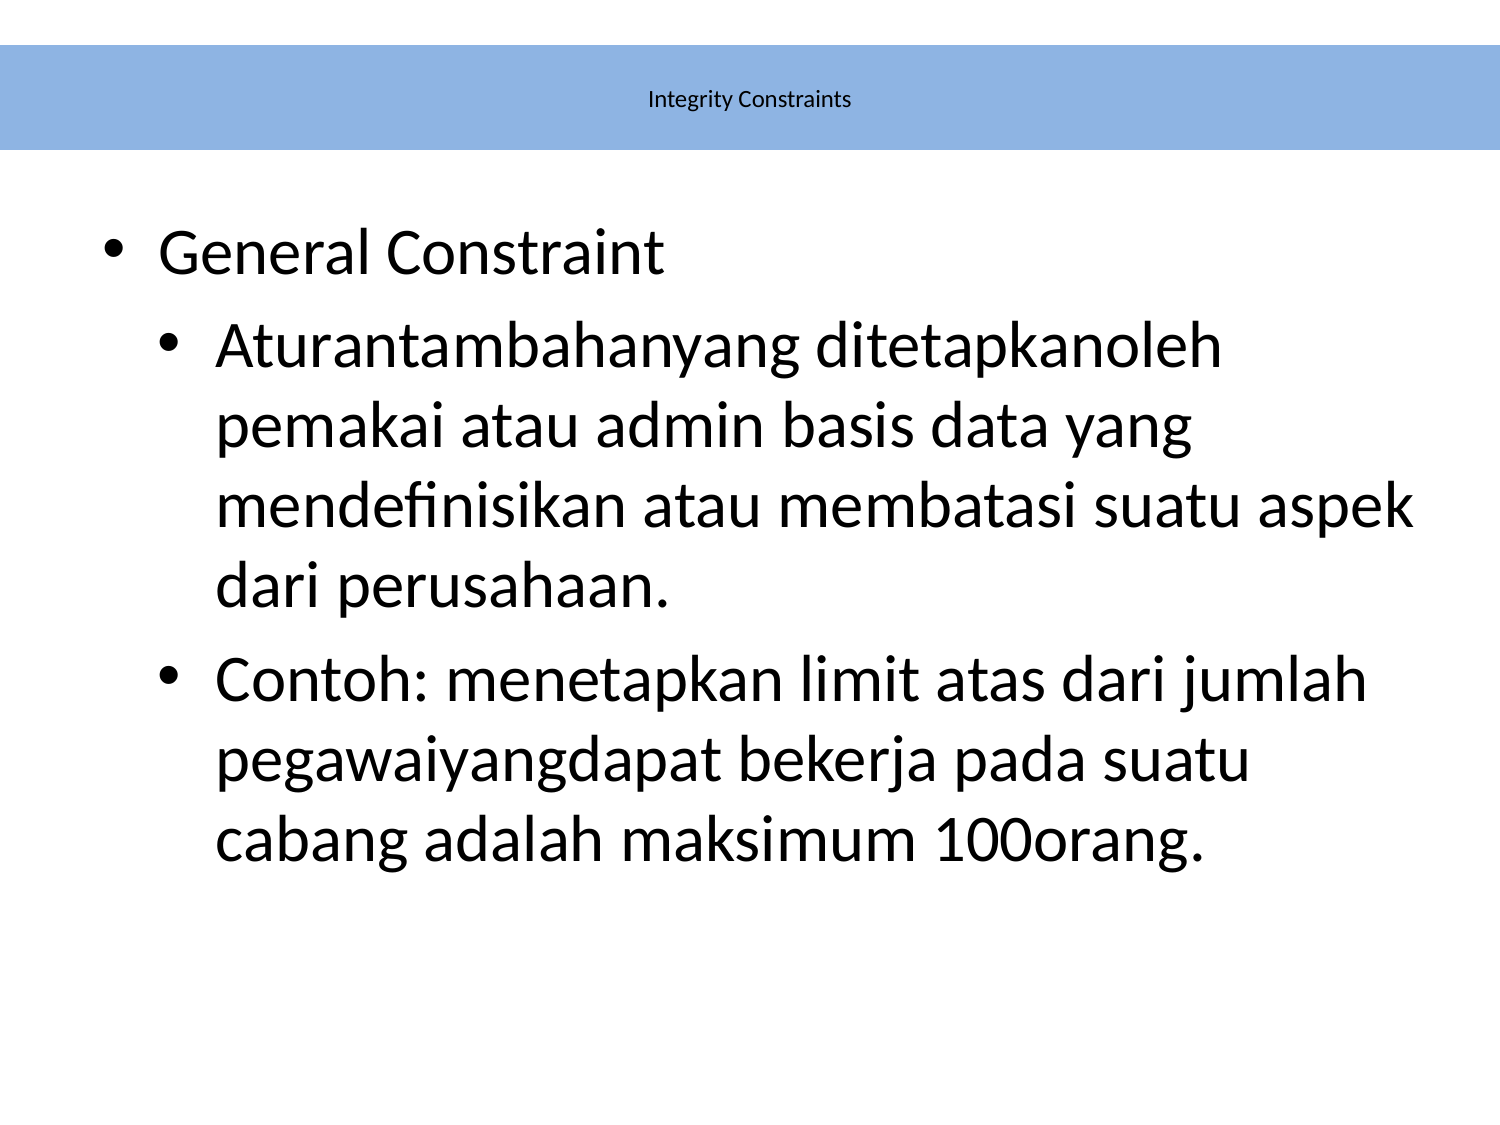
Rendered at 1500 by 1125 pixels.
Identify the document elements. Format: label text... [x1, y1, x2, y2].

title Integrity Constraints [0, 45, 1500, 150]
list General Constraint Aturantambahanyang ditetapkanoleh pemakai atau admin basis data yang mendefinisikan atau membatasi suatu aspek dari perusahaan. Contoh: menetapkan limit atas dari jumlah pegawaiyangdapat bekerja pada suatu cabang adalah maksimum 100orang. [87, 200, 1438, 943]
